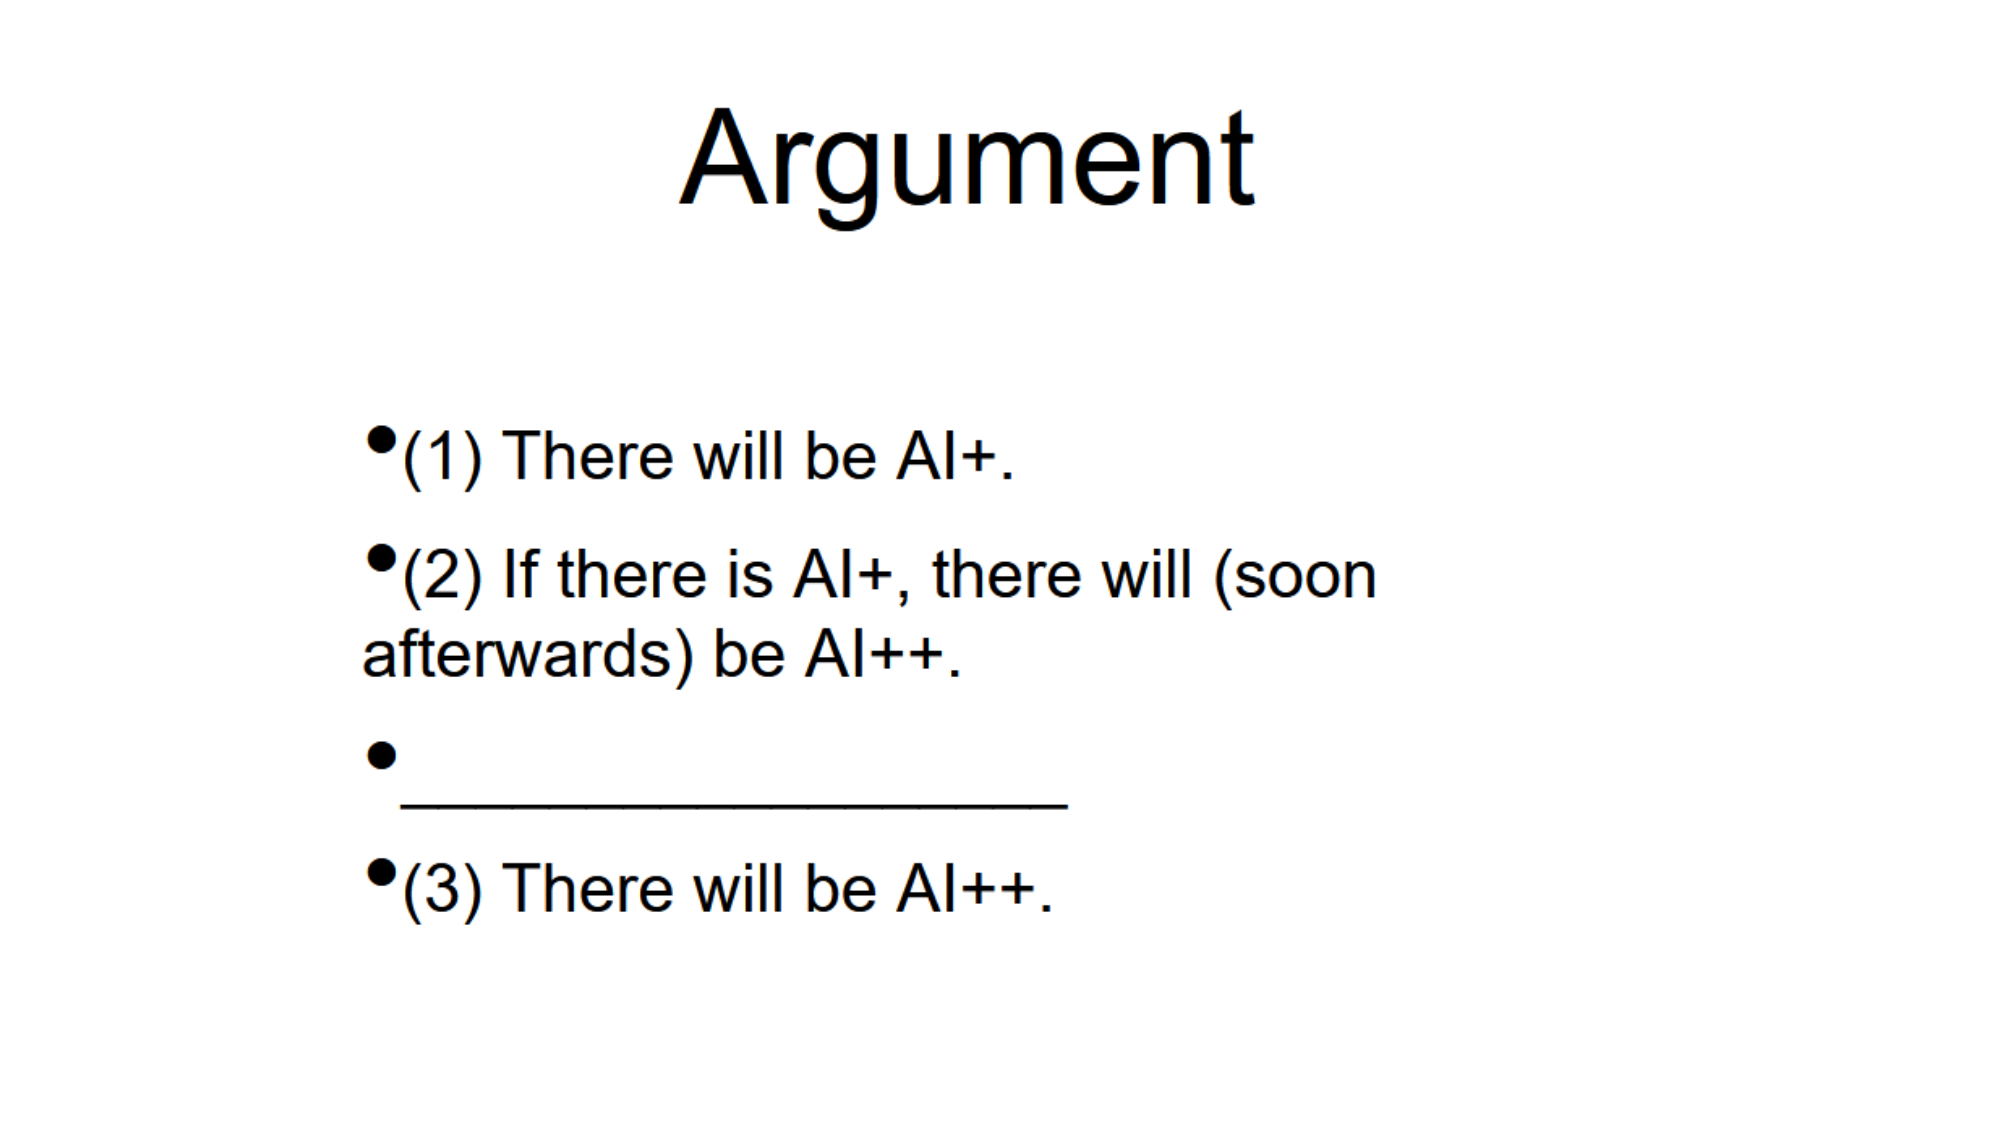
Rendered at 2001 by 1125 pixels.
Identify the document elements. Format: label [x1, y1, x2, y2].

list [174, 37, 1718, 1087]
